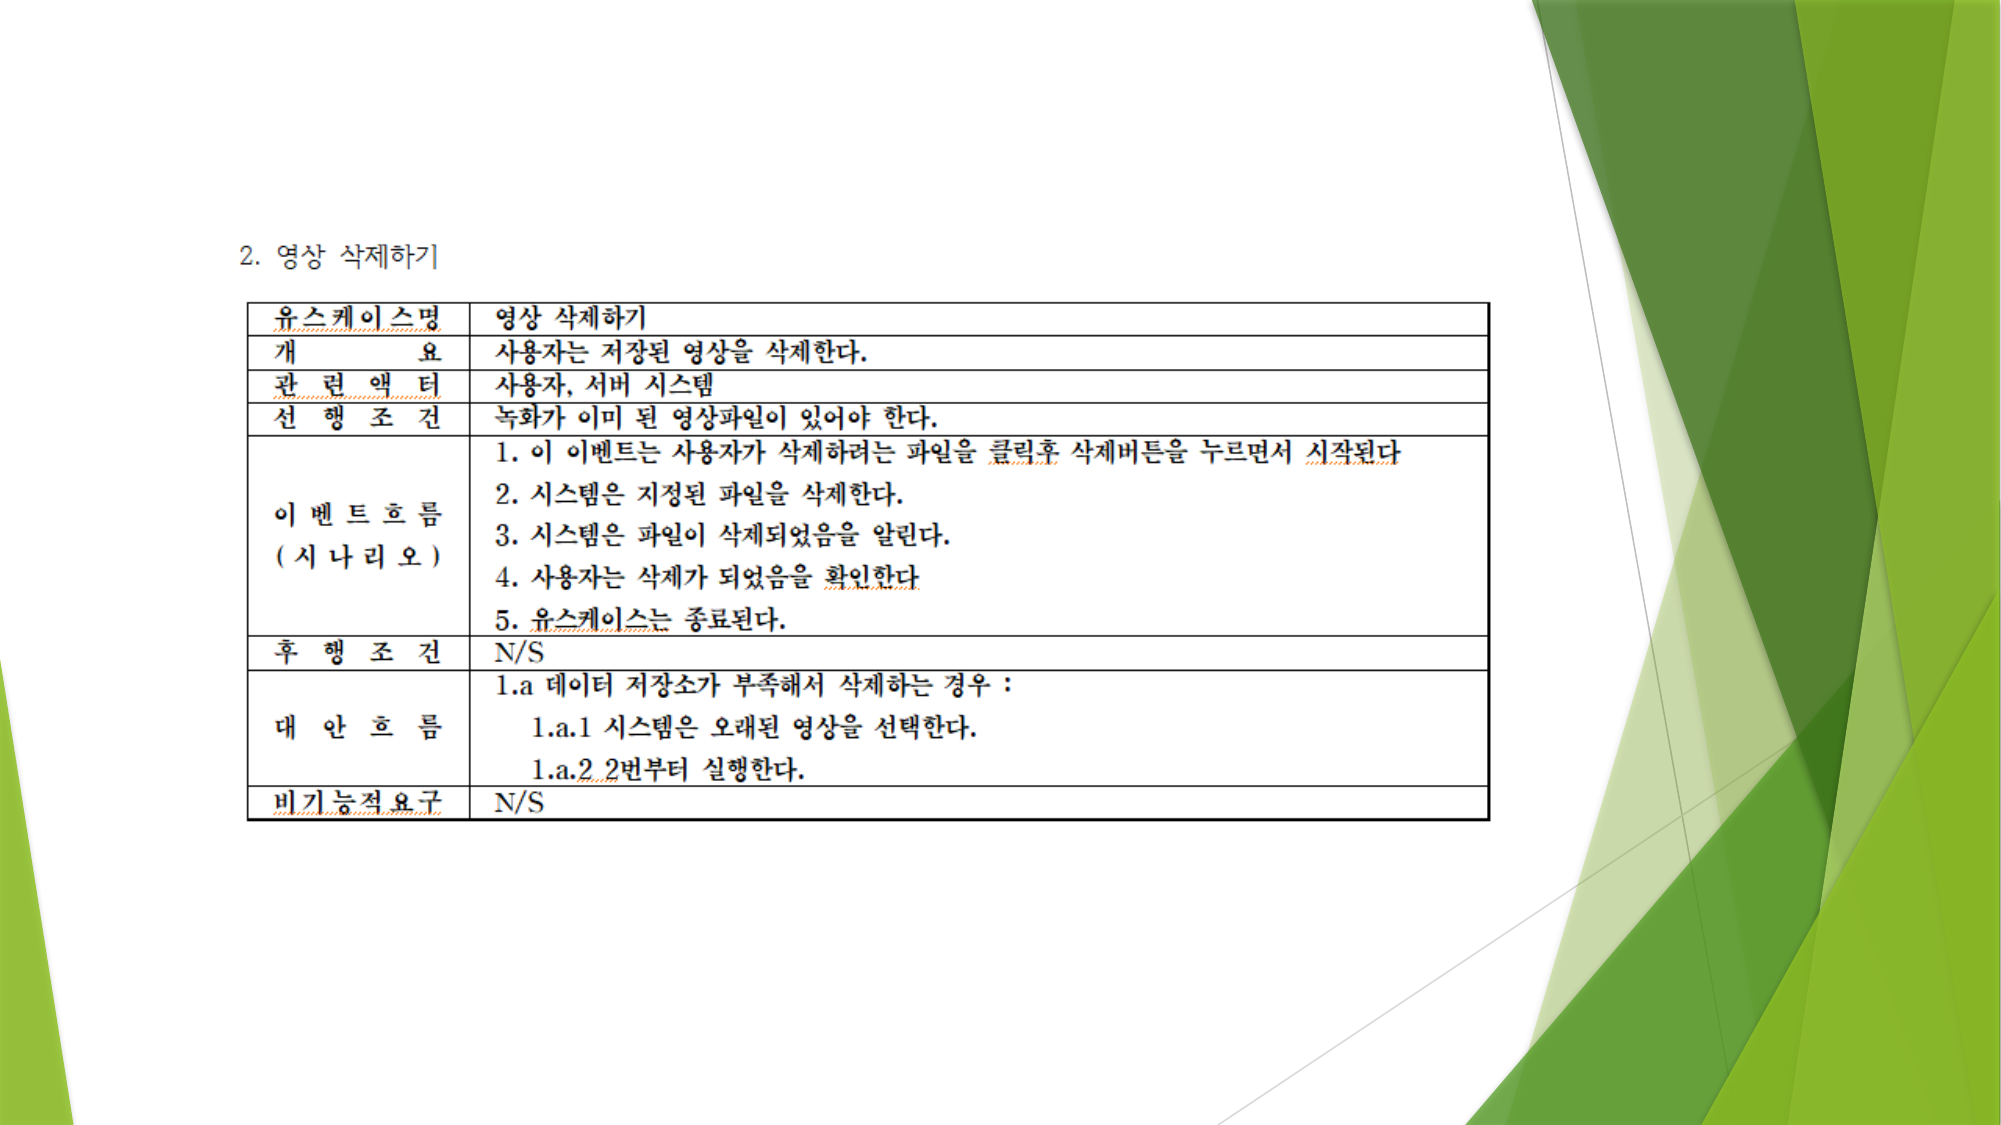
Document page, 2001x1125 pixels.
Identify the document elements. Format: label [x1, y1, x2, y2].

picture [230, 231, 1522, 846]
